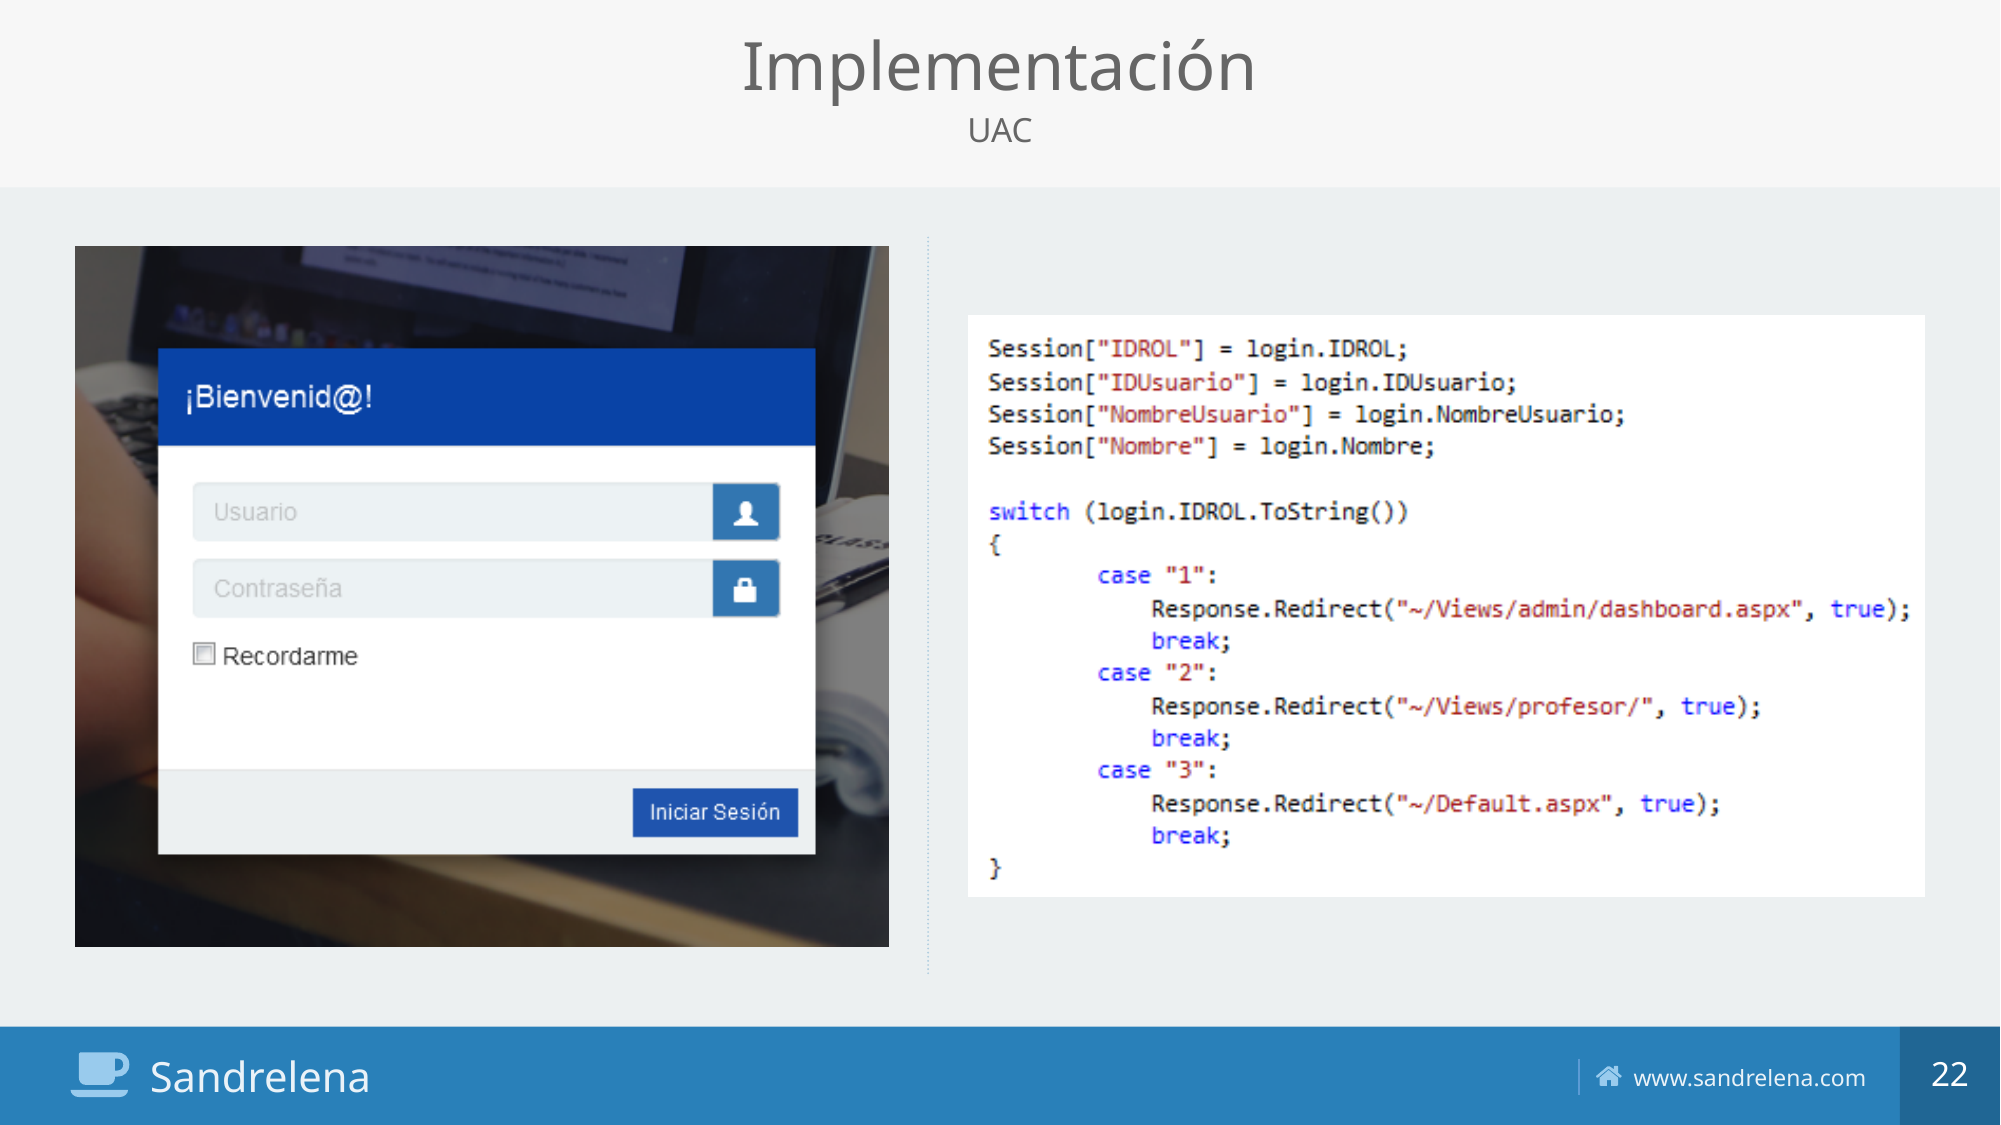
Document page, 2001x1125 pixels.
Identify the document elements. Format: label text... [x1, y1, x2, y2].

list UAC [75, 114, 1925, 155]
title Implementación [75, 32, 1925, 114]
picture [74, 246, 889, 947]
slide_number 22 [1899, 1026, 2000, 1125]
picture [968, 315, 1925, 897]
